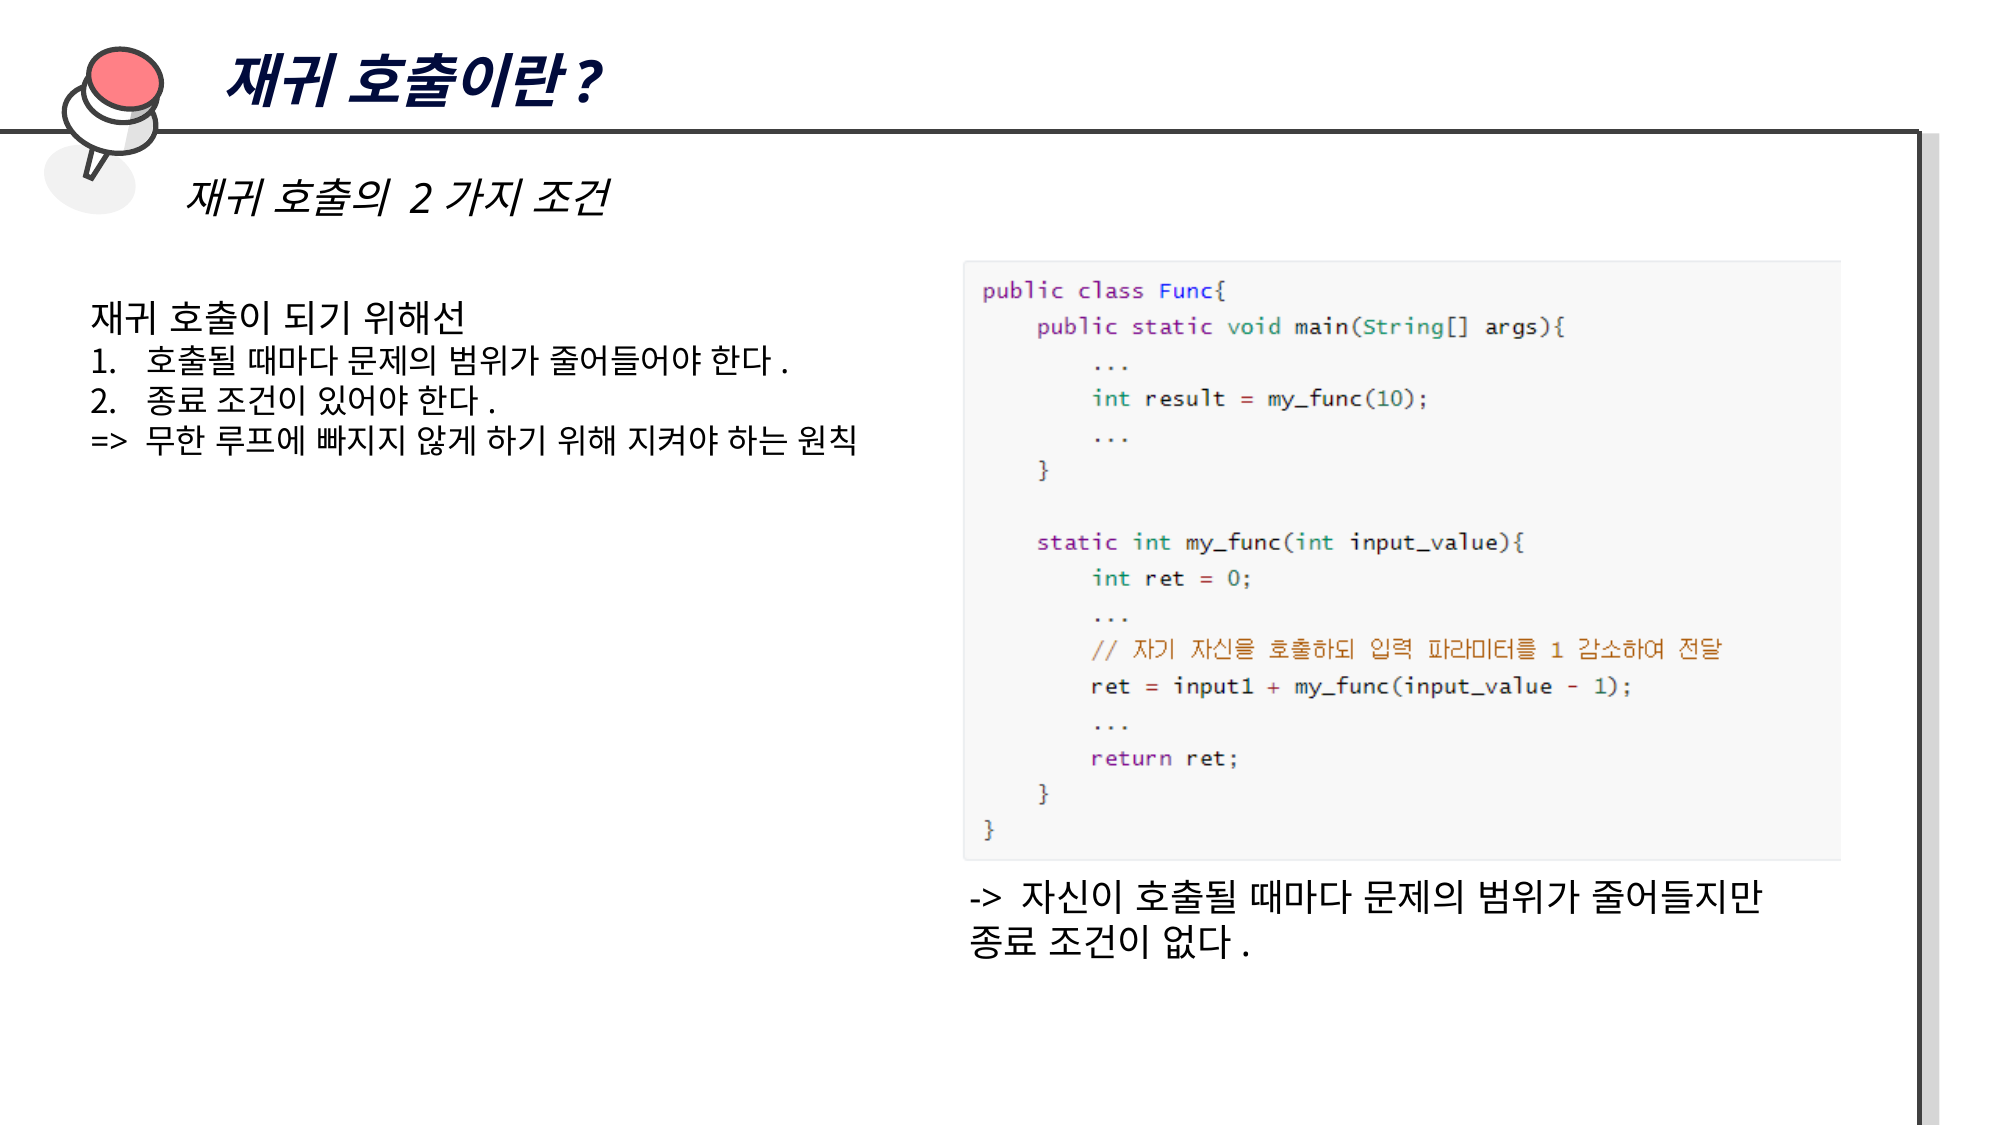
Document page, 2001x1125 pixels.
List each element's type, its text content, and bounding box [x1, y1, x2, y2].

picture [954, 253, 1841, 872]
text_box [42, 49, 163, 213]
text_box [1922, 132, 1941, 1125]
text_box 재귀 호출의 2가지 조건 [168, 164, 876, 230]
text_box 재귀 호출이란? [208, 1, 1611, 122]
text_box -> 자신이 호출될 때마다 문제의 범위가 줄어들지만 종료 조건이 없다. [954, 866, 1863, 972]
text_box 재귀 호출이 되기 위해선 호출될 때마다 문제의 범위가 줄어들어야 한다. 종료 조건이 있어야 한다. => 무한 루프에 빠지지 않게 하기 위해 지켜야 하는 원칙 [75, 287, 954, 508]
